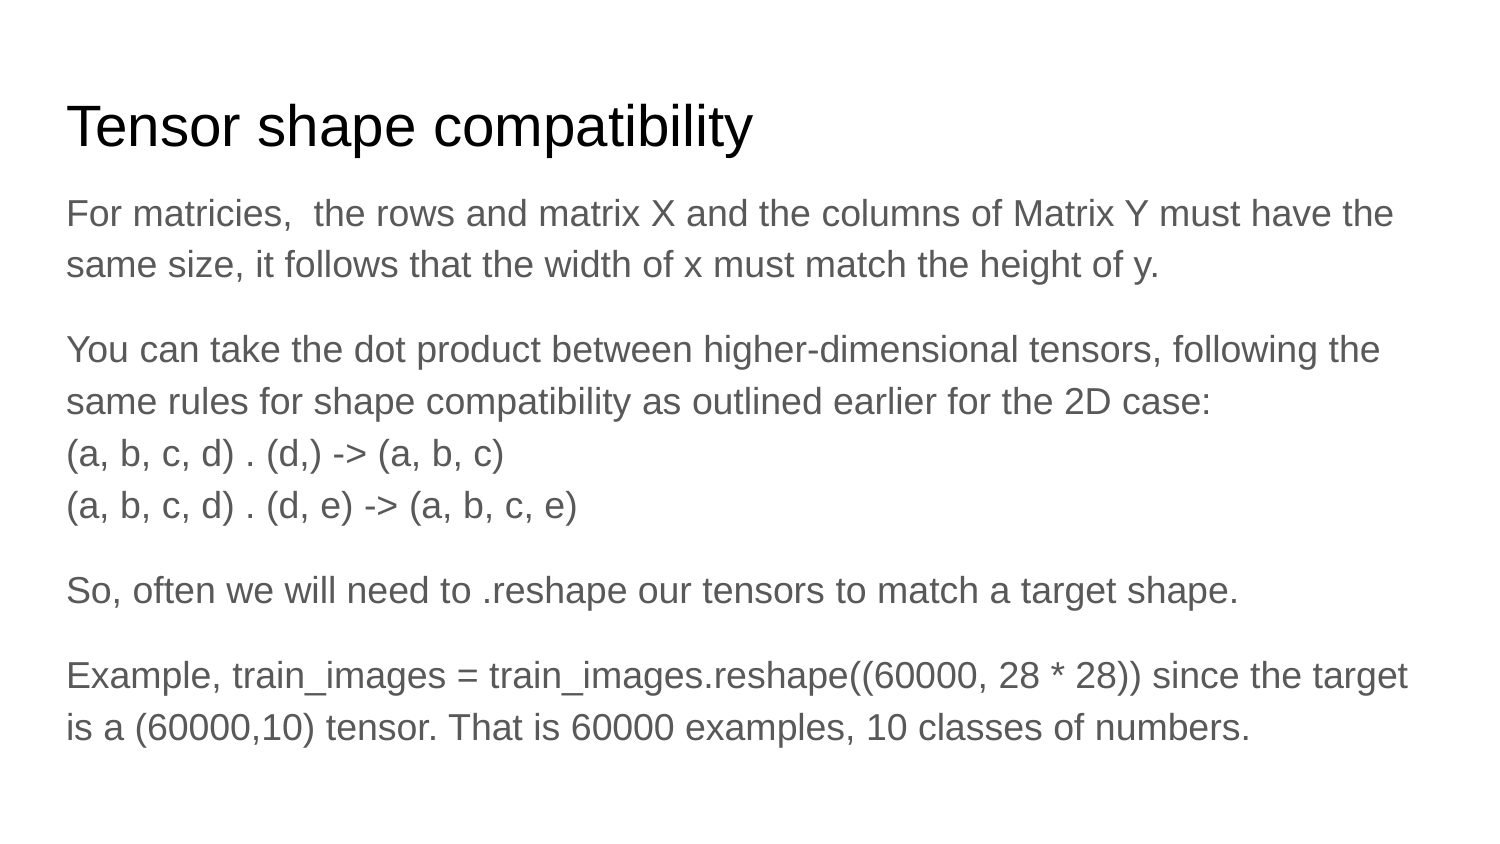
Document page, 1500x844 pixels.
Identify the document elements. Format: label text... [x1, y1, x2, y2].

title Tensor shape compatibility [51, 72, 1449, 166]
list For matricies, the rows and matrix X and the columns of Matrix Y must have the same size, it follows that the width of x must match the height of y. You can take the dot product between higher-dimensional tensors, following the same rules for shape compatibility as outlined earlier for the 2D case: (a, b, c, d) . (d,) -> (a, b, c) (a, b, c, d) . (d, e) -> (a, b, c, e) So, often we will need to .reshape our tensors to match a target shape. Example, train_images = train_images.reshape((60000, 28 * 28)) since the target is a (60000,10) tensor. That is 60000 examples, 10 classes of numbers. [51, 166, 1449, 788]
